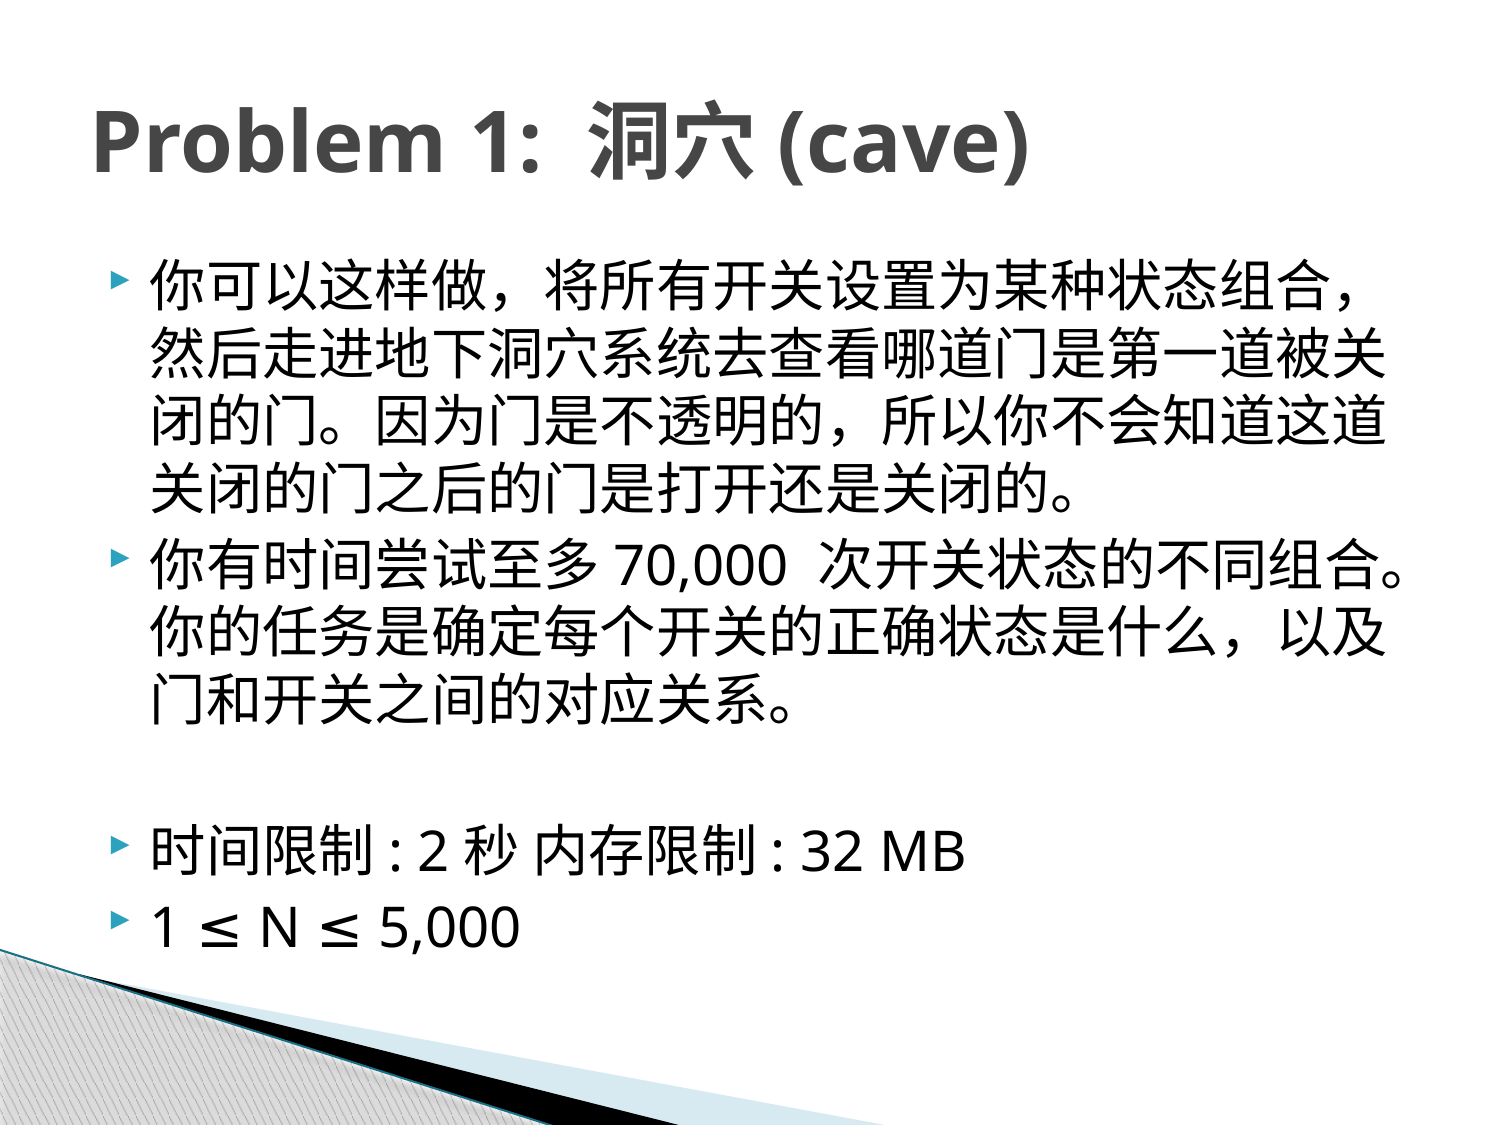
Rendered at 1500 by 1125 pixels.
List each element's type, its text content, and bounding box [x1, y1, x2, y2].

list 你可以这样做，将所有开关设置为某种状态组合，然后走进地下洞穴系统去查看哪道门是第一道被关闭的门。因为门是不透明的，所以你不会知道这道关闭的门之后的门是打开还是关闭的。 你有时间尝试至多70,000 次开关状态的不同组合。你的任务是确定每个开关的正确状态是什么，以及门和开关之间的对应关系。 时间限制: 2秒 内存限制: 32 MB 1 ≤ N ≤ 5,000 [75, 243, 1425, 986]
title Problem 1: 洞穴(cave) [75, 45, 1425, 233]
